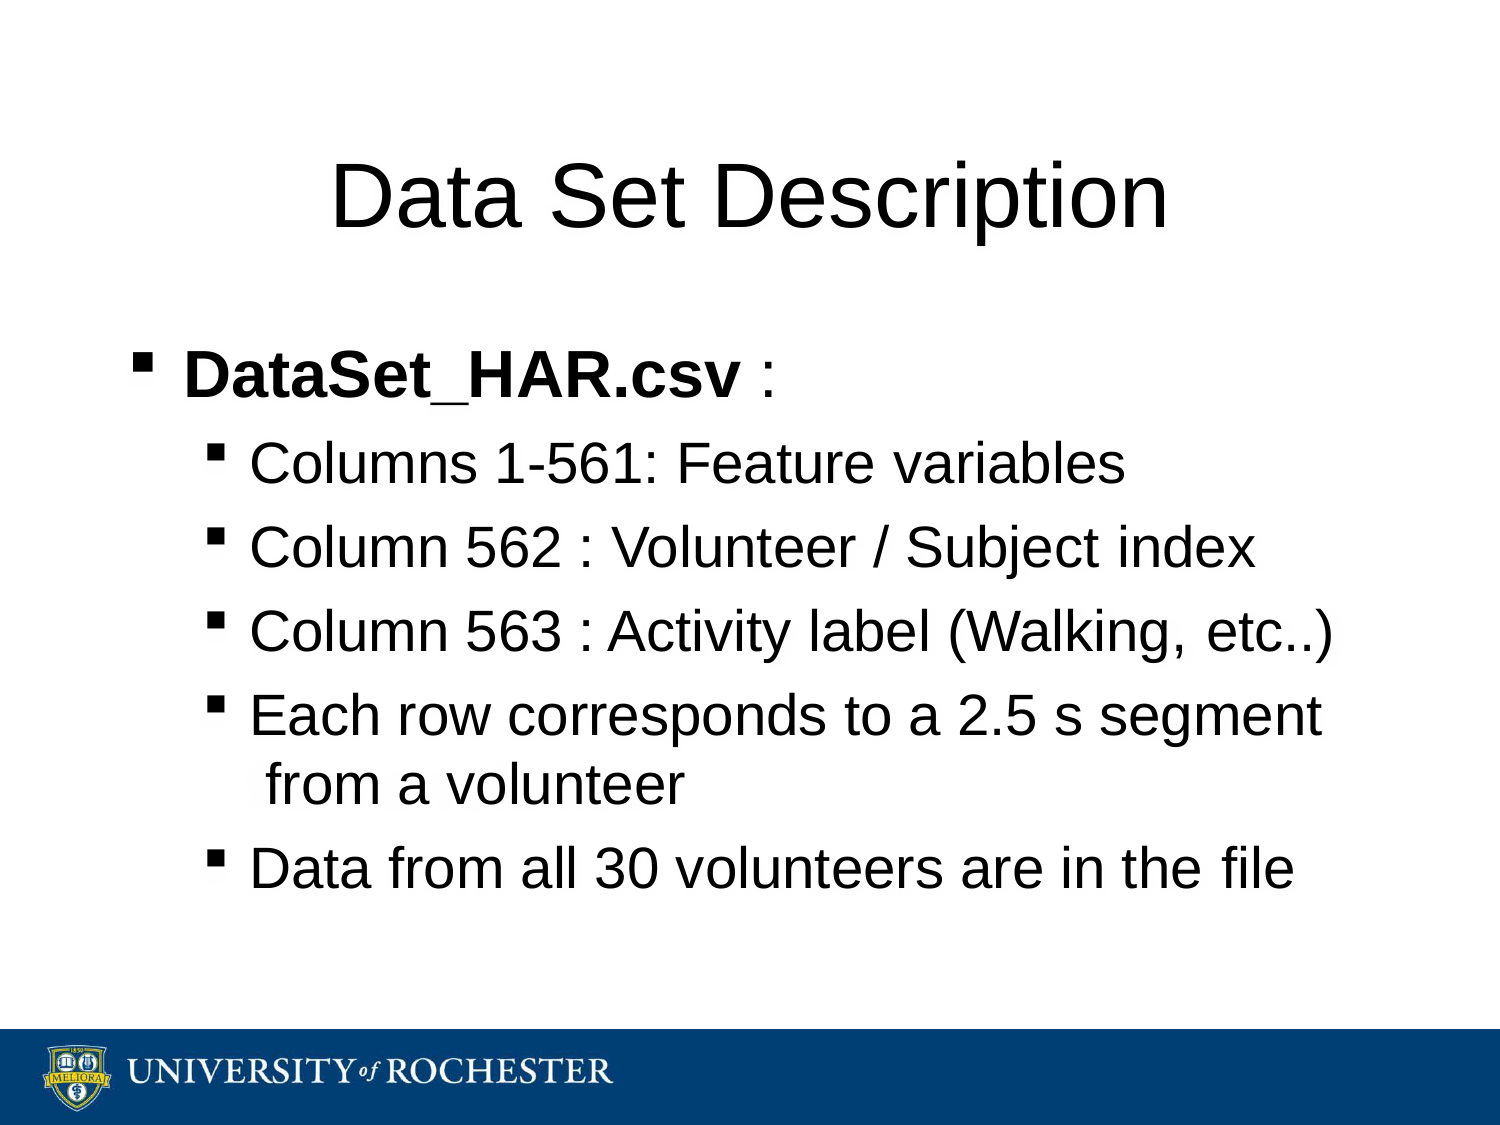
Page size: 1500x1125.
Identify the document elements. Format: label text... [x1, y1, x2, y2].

text_box [80, 305, 1402, 948]
title Data Set Description [327, 134, 1174, 305]
picture [0, 1029, 1500, 1125]
text_box DataSet_HAR.csv : Columns 1-561: Feature variables Column 562 : Volunteer / Subject index Column 563 : Activity label (Walking, etc..) Each row corresponds to a 2.5 s segment from a volunteer Data from all 30 volunteers are in the file [125, 311, 1346, 901]
text_box [263, 104, 1234, 305]
